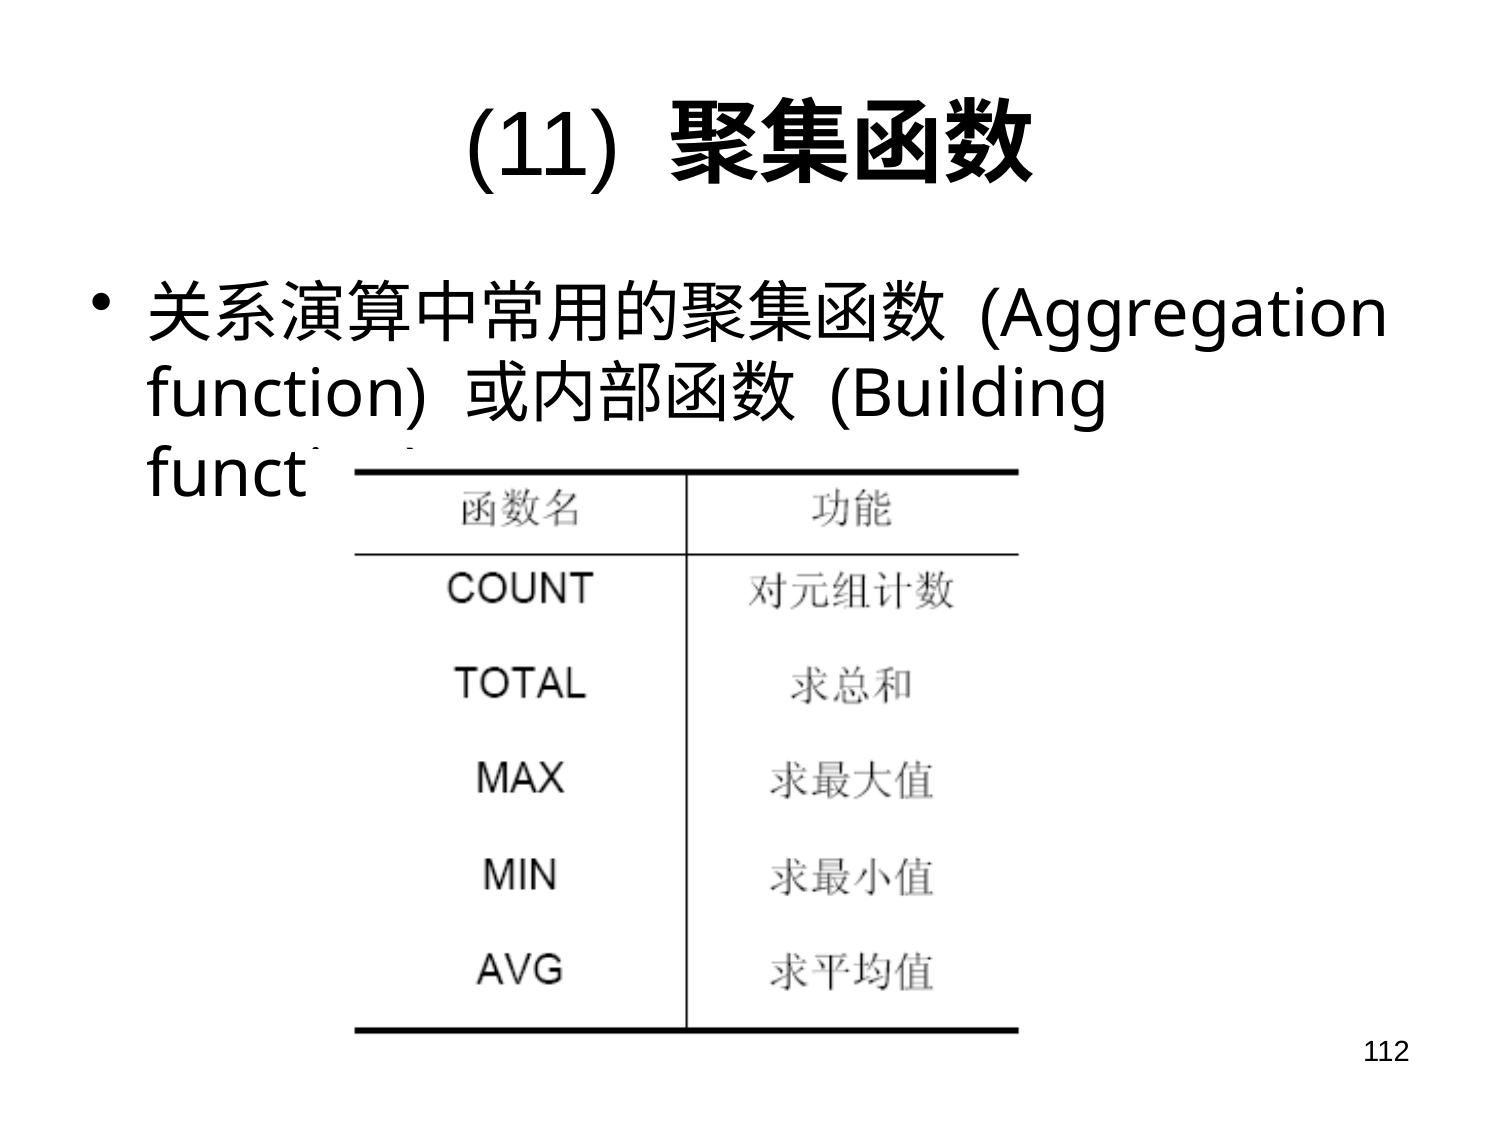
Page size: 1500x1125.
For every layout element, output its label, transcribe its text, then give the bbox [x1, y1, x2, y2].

title (11) 聚集函数 [75, 45, 1425, 233]
list 关系演算中常用的聚集函数 (Aggregation function) 或内部函数 (Building function) [75, 262, 1425, 438]
picture [312, 449, 1051, 1063]
slide_number 112 [1074, 1024, 1426, 1103]
